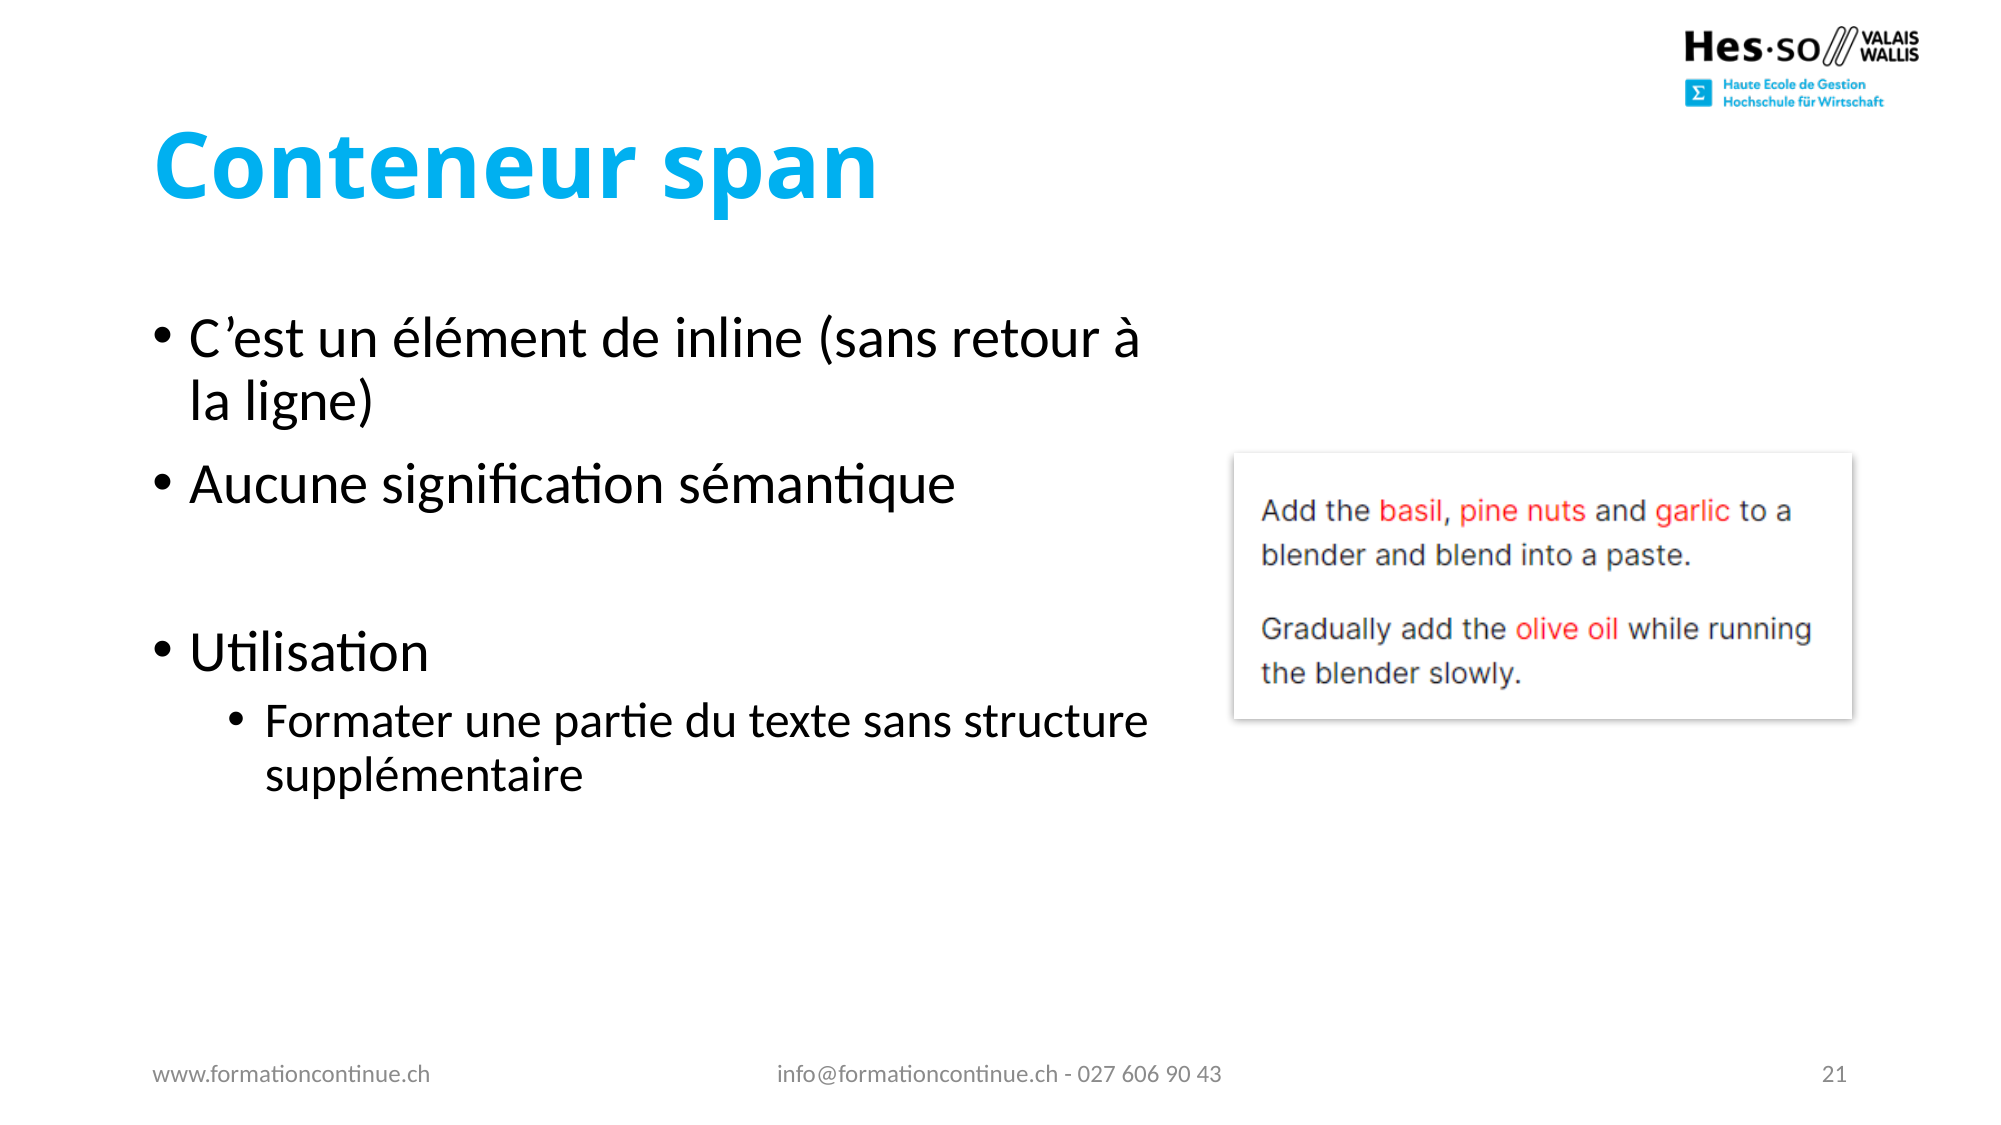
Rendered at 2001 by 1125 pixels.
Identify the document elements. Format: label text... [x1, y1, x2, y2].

slide_number www.formationcontinue.ch [137, 1042, 588, 1103]
list C’est un élément de inline (sans retour à la ligne) Aucune signification sémantique Utilisation Formater une partie du texte sans structure supplémentaire [137, 299, 1189, 1014]
picture [1685, 26, 1919, 107]
footer info@formationcontinue.ch - 027 606 90 43 [662, 1042, 1338, 1103]
picture [1248, 467, 1838, 705]
title Conteneur span [137, 59, 1863, 278]
slide_number 21 [1412, 1042, 1863, 1103]
